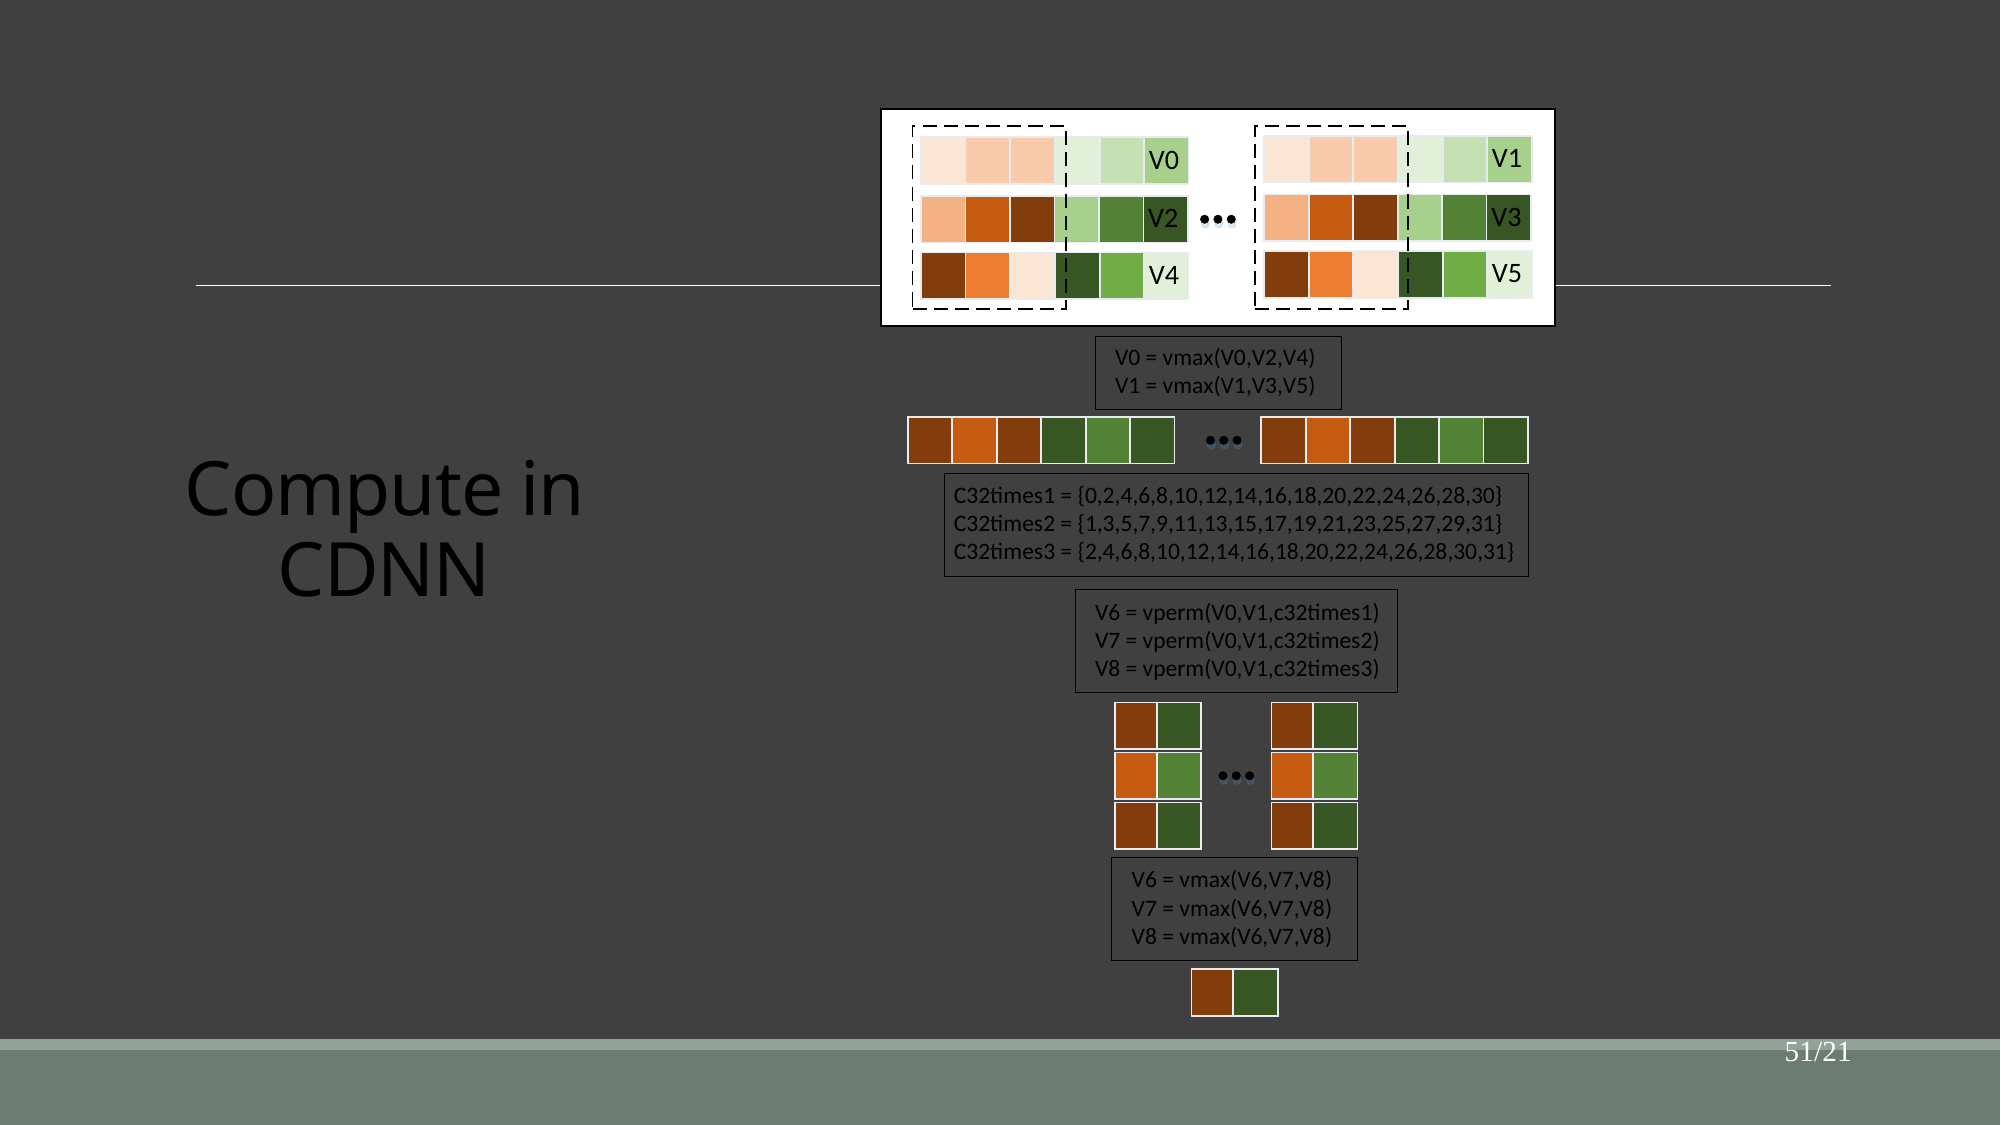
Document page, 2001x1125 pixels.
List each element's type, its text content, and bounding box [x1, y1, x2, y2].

title Compute in CDNN [168, 322, 601, 741]
picture [877, 105, 1559, 1020]
